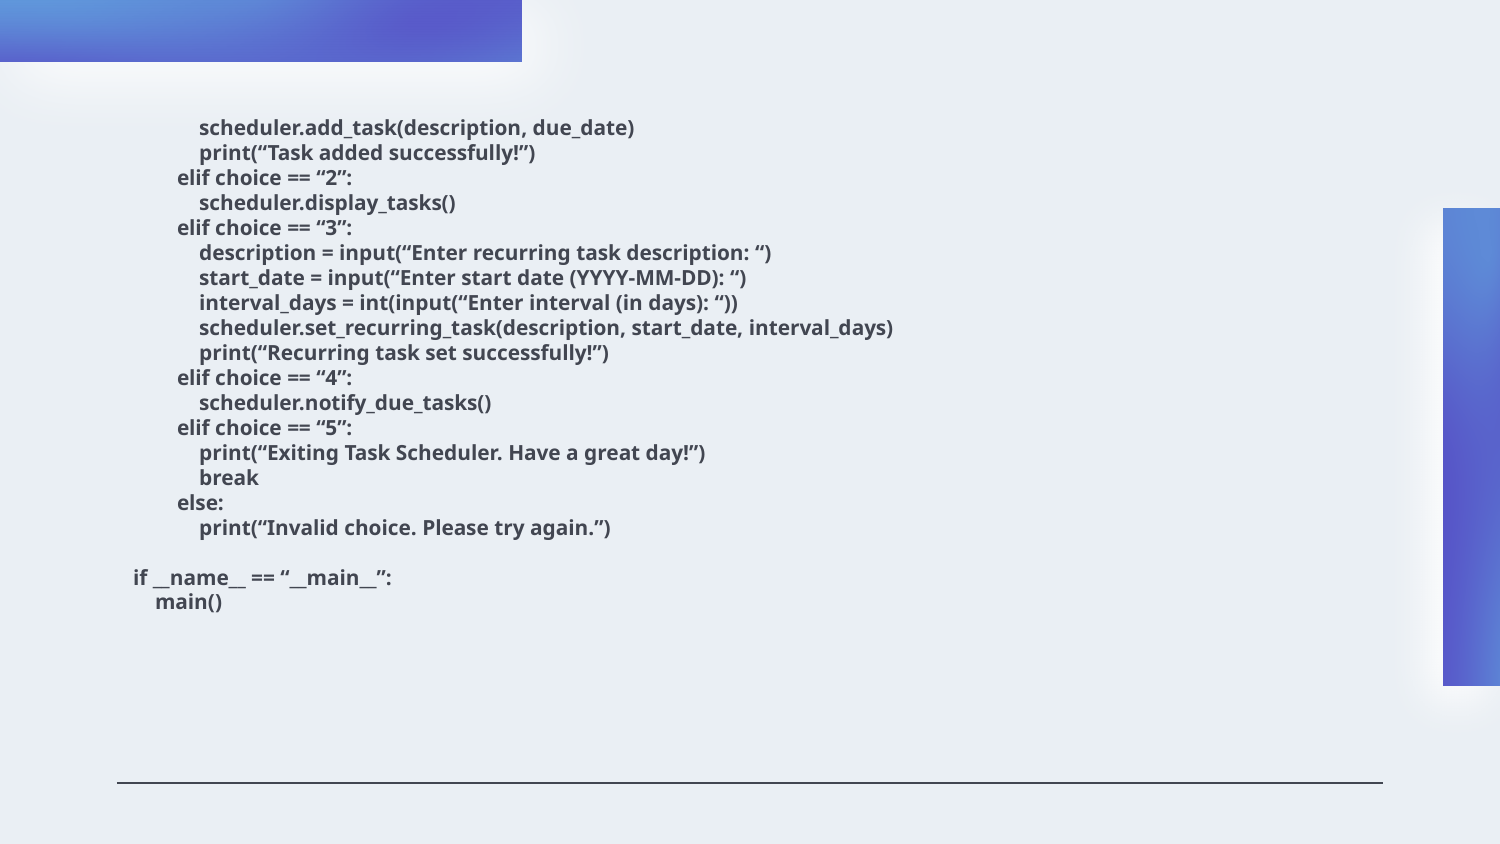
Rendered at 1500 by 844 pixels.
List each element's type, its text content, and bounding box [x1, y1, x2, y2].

picture [1443, 208, 1500, 686]
picture [0, 0, 522, 62]
text_box scheduler.add_task(description, due_date) print(“Task added successfully!”) elif choice == “2”: scheduler.display_tasks() elif choice == “3”: description = input(“Enter recurring task description: “) start_date = input(“Enter start date (YYYY-MM-DD): “) interval_days = int(input(“Enter interval (in days): “)) scheduler.set_recurring_task(description, start_date, interval_days) print(“Recurring task set successfully!”) elif choice == “4”: scheduler.notify_due_tasks() elif choice == “5”: print(“Exiting Task Scheduler. Have a great day!”) break else: print(“Invalid choice. Please try again.”) if __name__ == “__main__”: main() [118, 260, 1382, 444]
